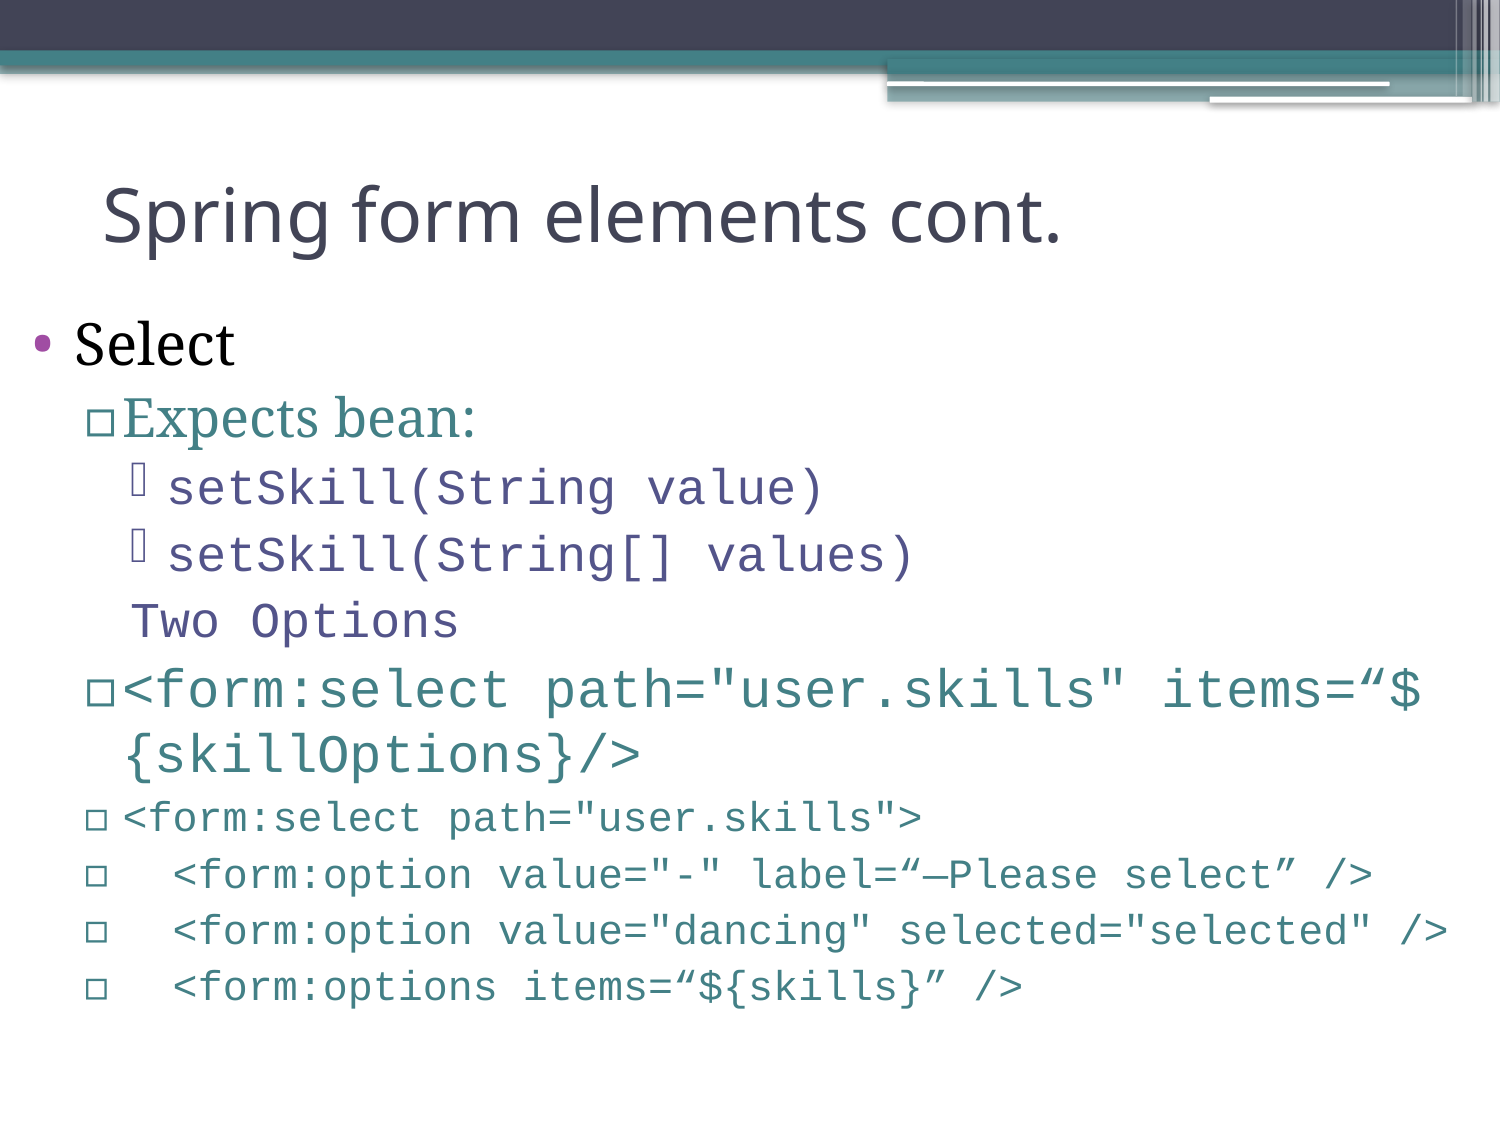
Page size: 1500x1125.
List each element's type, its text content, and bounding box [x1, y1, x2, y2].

title Spring form elements cont. [87, 125, 1438, 299]
list Select Expects bean: setSkill(String value) setSkill(String[] values) Two Options <form:select path="user.skills" items=“${skillOptions}/> <form:select path="user.skills"> <form:option value="-" label=“—Please select” /> <form:option value="dancing" selected="selected" /> <form:options items=“${skills}” /> [0, 299, 1500, 1079]
